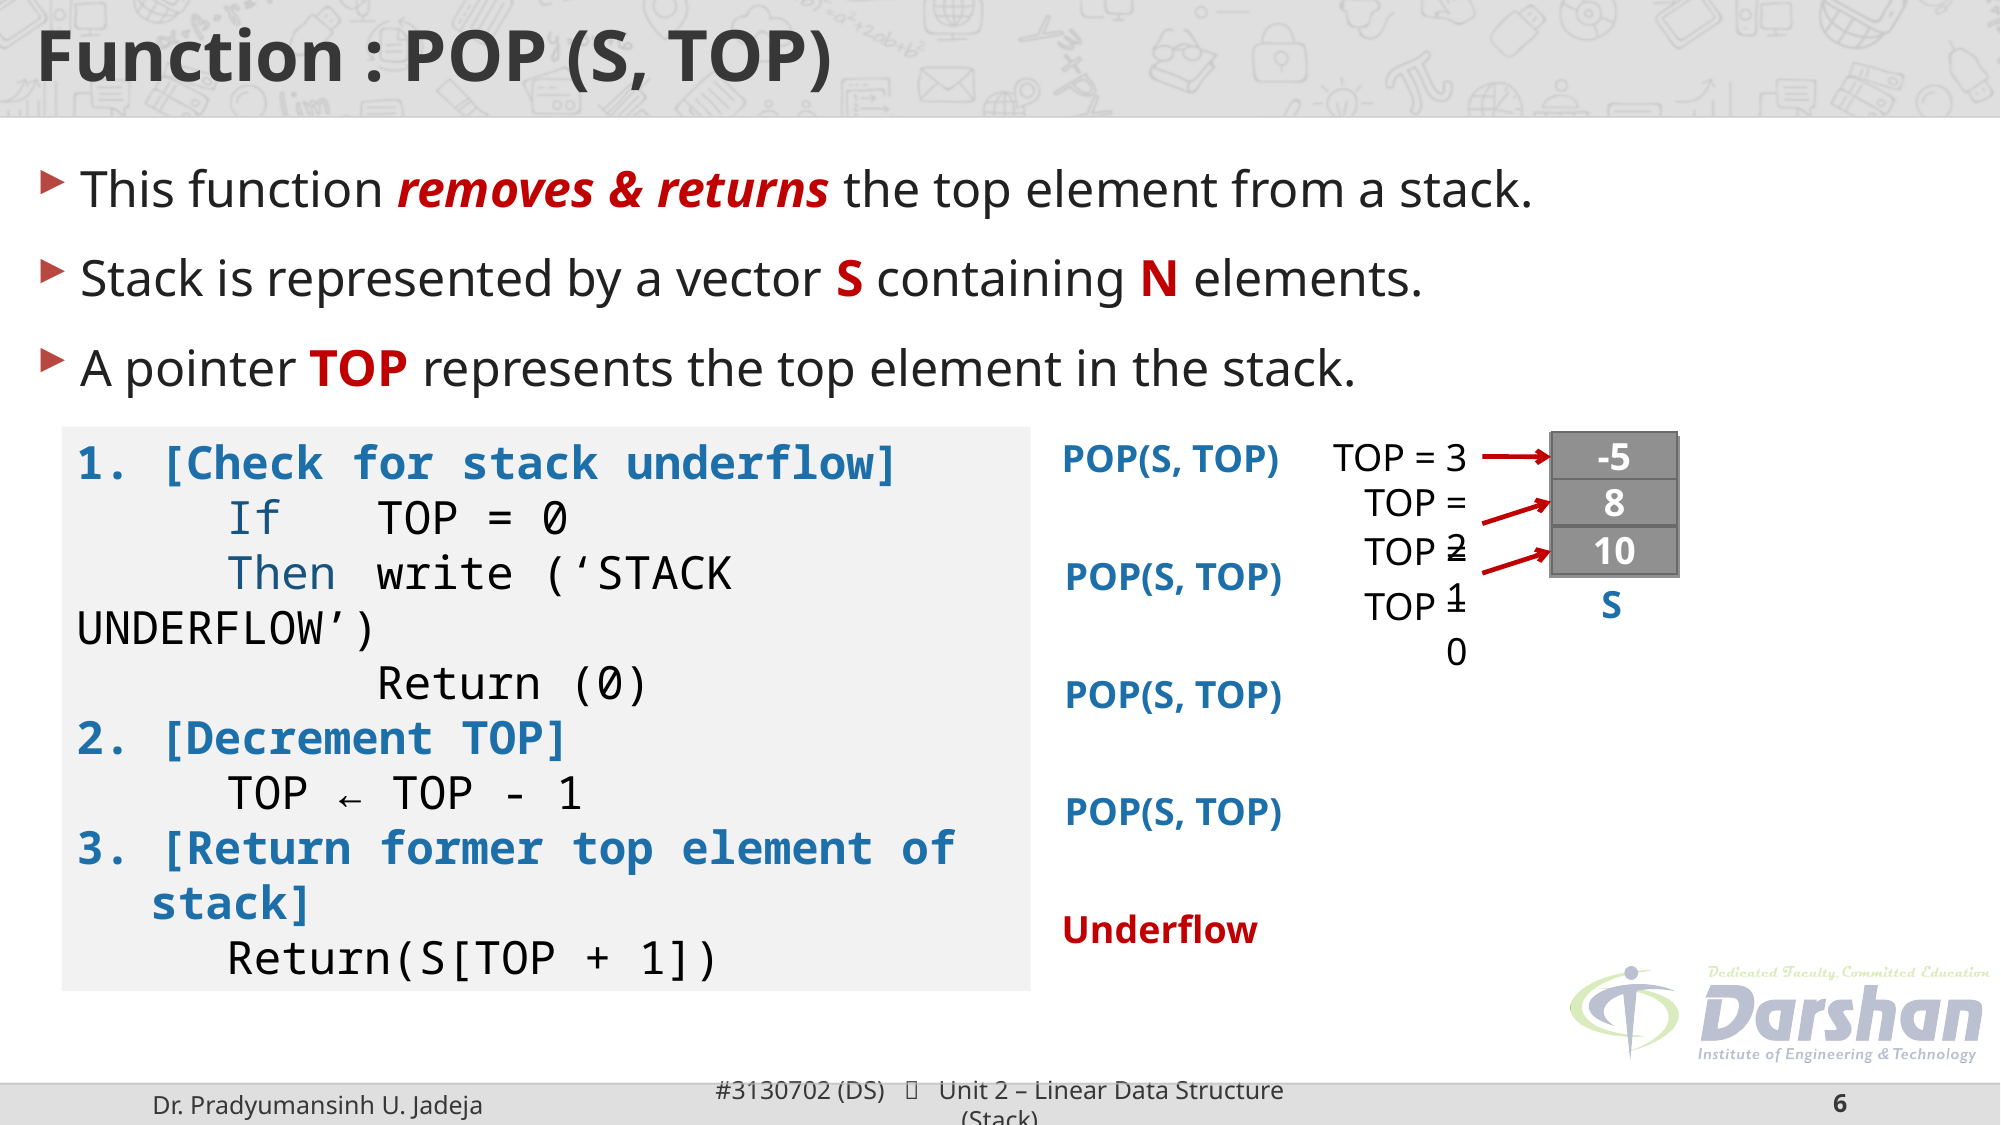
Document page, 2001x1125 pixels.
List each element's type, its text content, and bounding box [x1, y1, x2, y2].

text_box TOP = 1 [1332, 532, 1483, 575]
text_box POP(S, TOP) [1049, 545, 1332, 606]
title Function : POP (S, TOP) [0, 0, 2000, 117]
text_box POP(S, TOP) [1046, 428, 1319, 488]
text_box TOP = 0 [1319, 575, 1483, 680]
text_box POP(S, TOP) [1049, 781, 1350, 841]
list This function removes & returns the top element from a stack. Stack is represented by a vector S containing N elements. A pointer TOP represents the top element in the stack. [21, 141, 1979, 1059]
text_box 1. [Check for stack underflow] If TOP = 0 Then write (‘STACK UNDERFLOW’) Return (0) 2. [Decrement TOP] TOP ← TOP - 1 3. [Return former top element of stack] Return(S[TOP + 1]) [61, 426, 1031, 992]
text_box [1570, 966, 1990, 1063]
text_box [1551, 431, 1677, 635]
text_box TOP = 3 [1313, 426, 1483, 487]
text_box POP(S, TOP) [1049, 663, 1350, 724]
text_box Underflow [1046, 898, 1297, 959]
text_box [1319, 471, 1551, 532]
